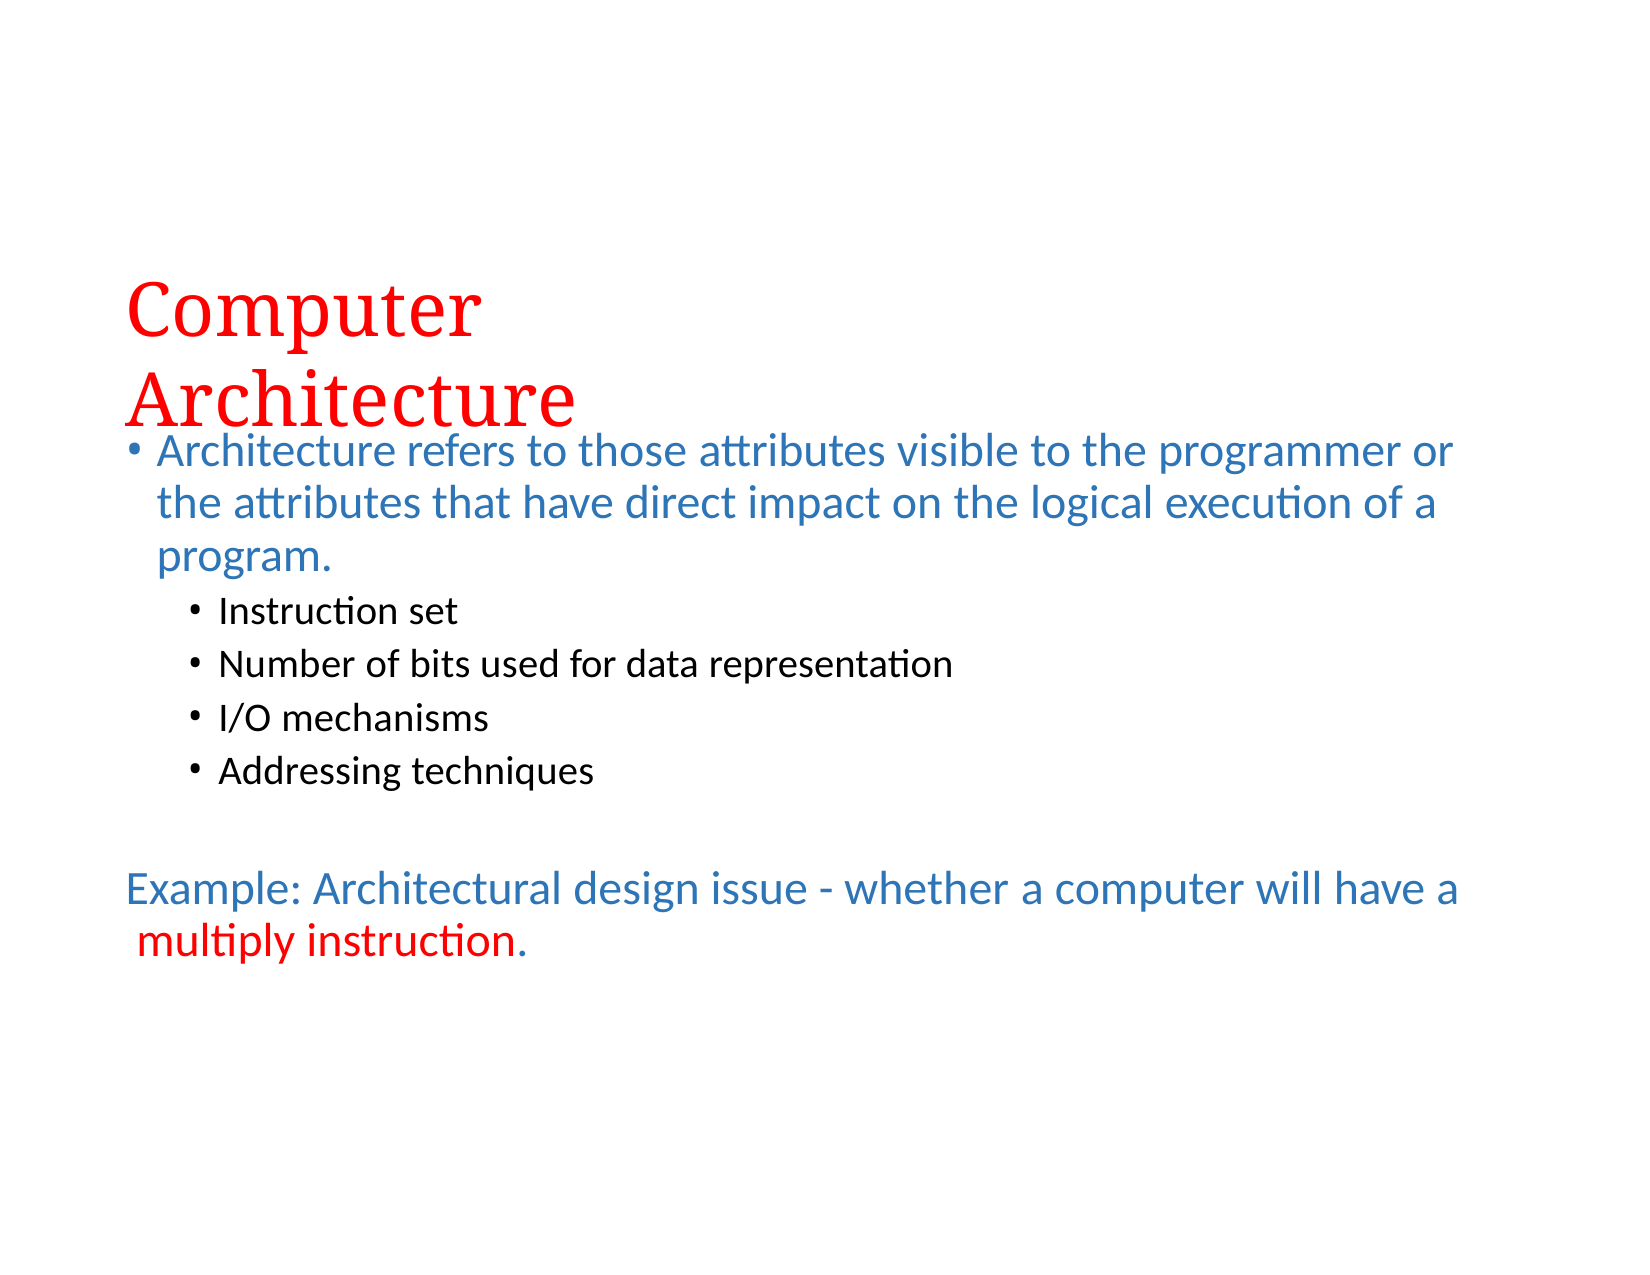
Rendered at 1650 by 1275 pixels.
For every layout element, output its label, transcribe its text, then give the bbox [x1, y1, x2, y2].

title Computer Architecture [123, 258, 900, 415]
text_box Architecture refers to those attributes visible to the programmer or the attributes that have direct impact on the logical execution of a program. Instruction set Number of bits used for data representation I/O mechanisms Addressing techniques Example: Architectural design issue - whether a computer will have a multiply instruction. [123, 415, 1470, 966]
